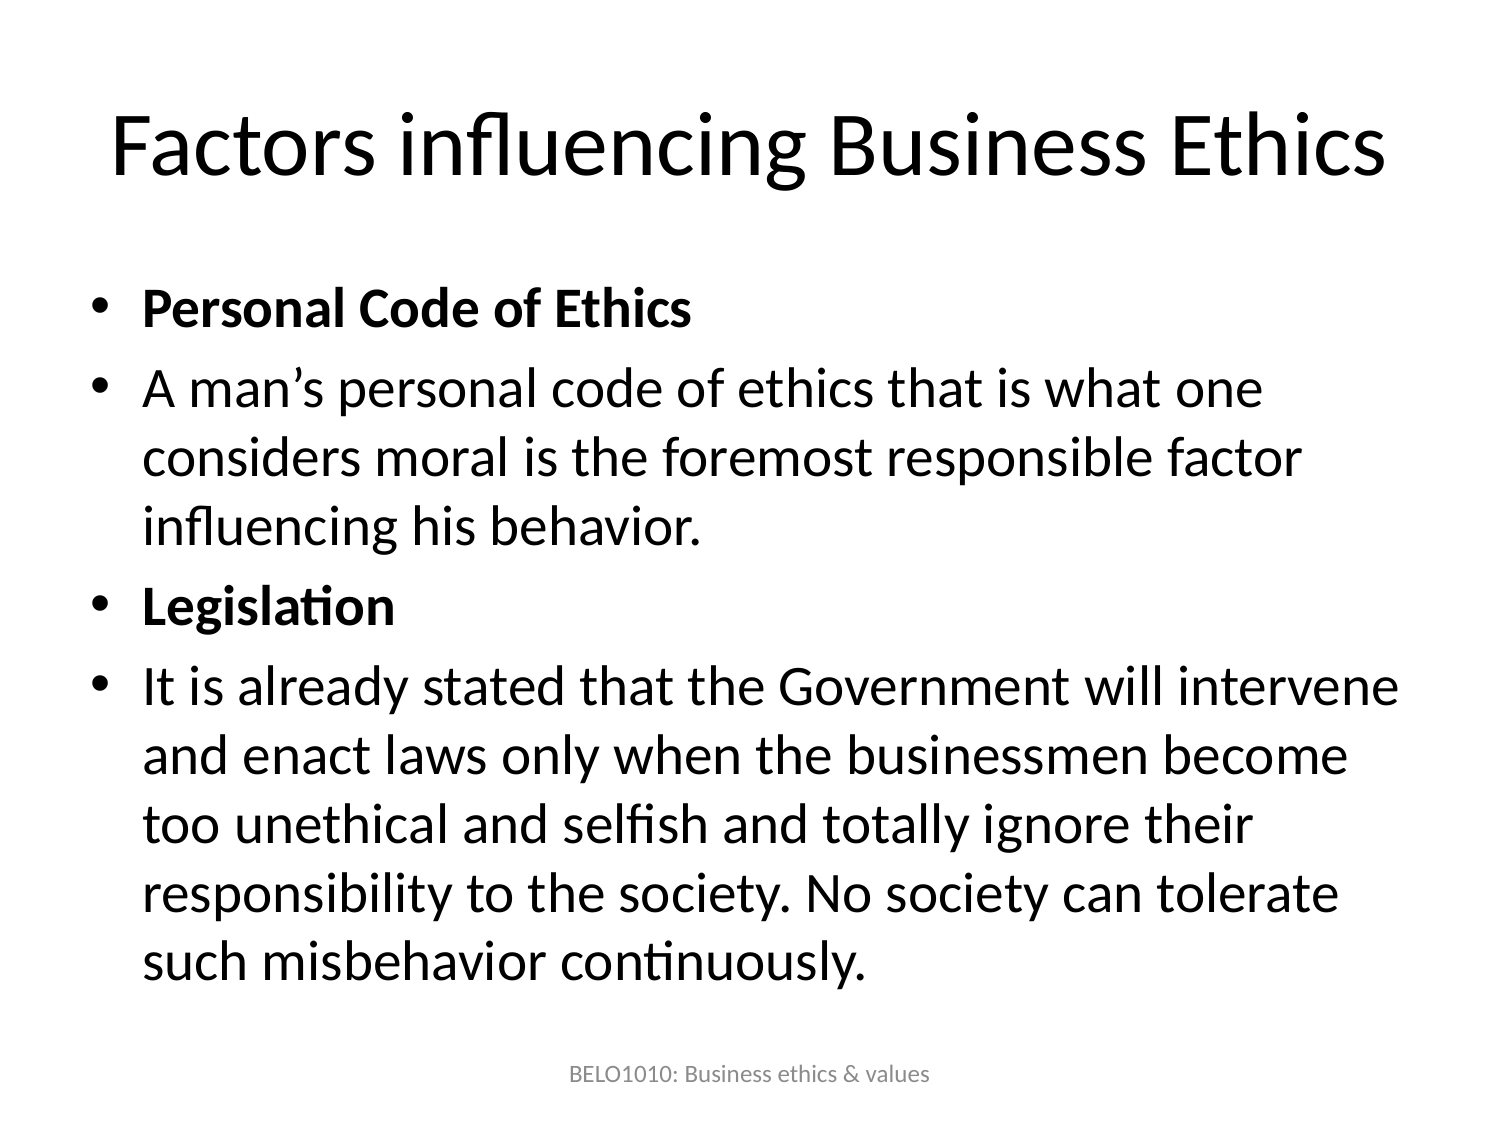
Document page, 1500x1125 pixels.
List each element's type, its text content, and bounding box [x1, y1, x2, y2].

footer BELO1010: Business ethics & values [512, 1042, 988, 1103]
list Personal Code of Ethics A man’s personal code of ethics that is what one considers moral is the foremost responsible factor influencing his behavior. Legislation It is already stated that the Government will intervene and enact laws only when the businessmen become too unethical and selfish and totally ignore their responsibility to the society. No society can tolerate such misbehavior continuously. [75, 262, 1425, 1005]
title Factors influencing Business Ethics [75, 45, 1425, 233]
